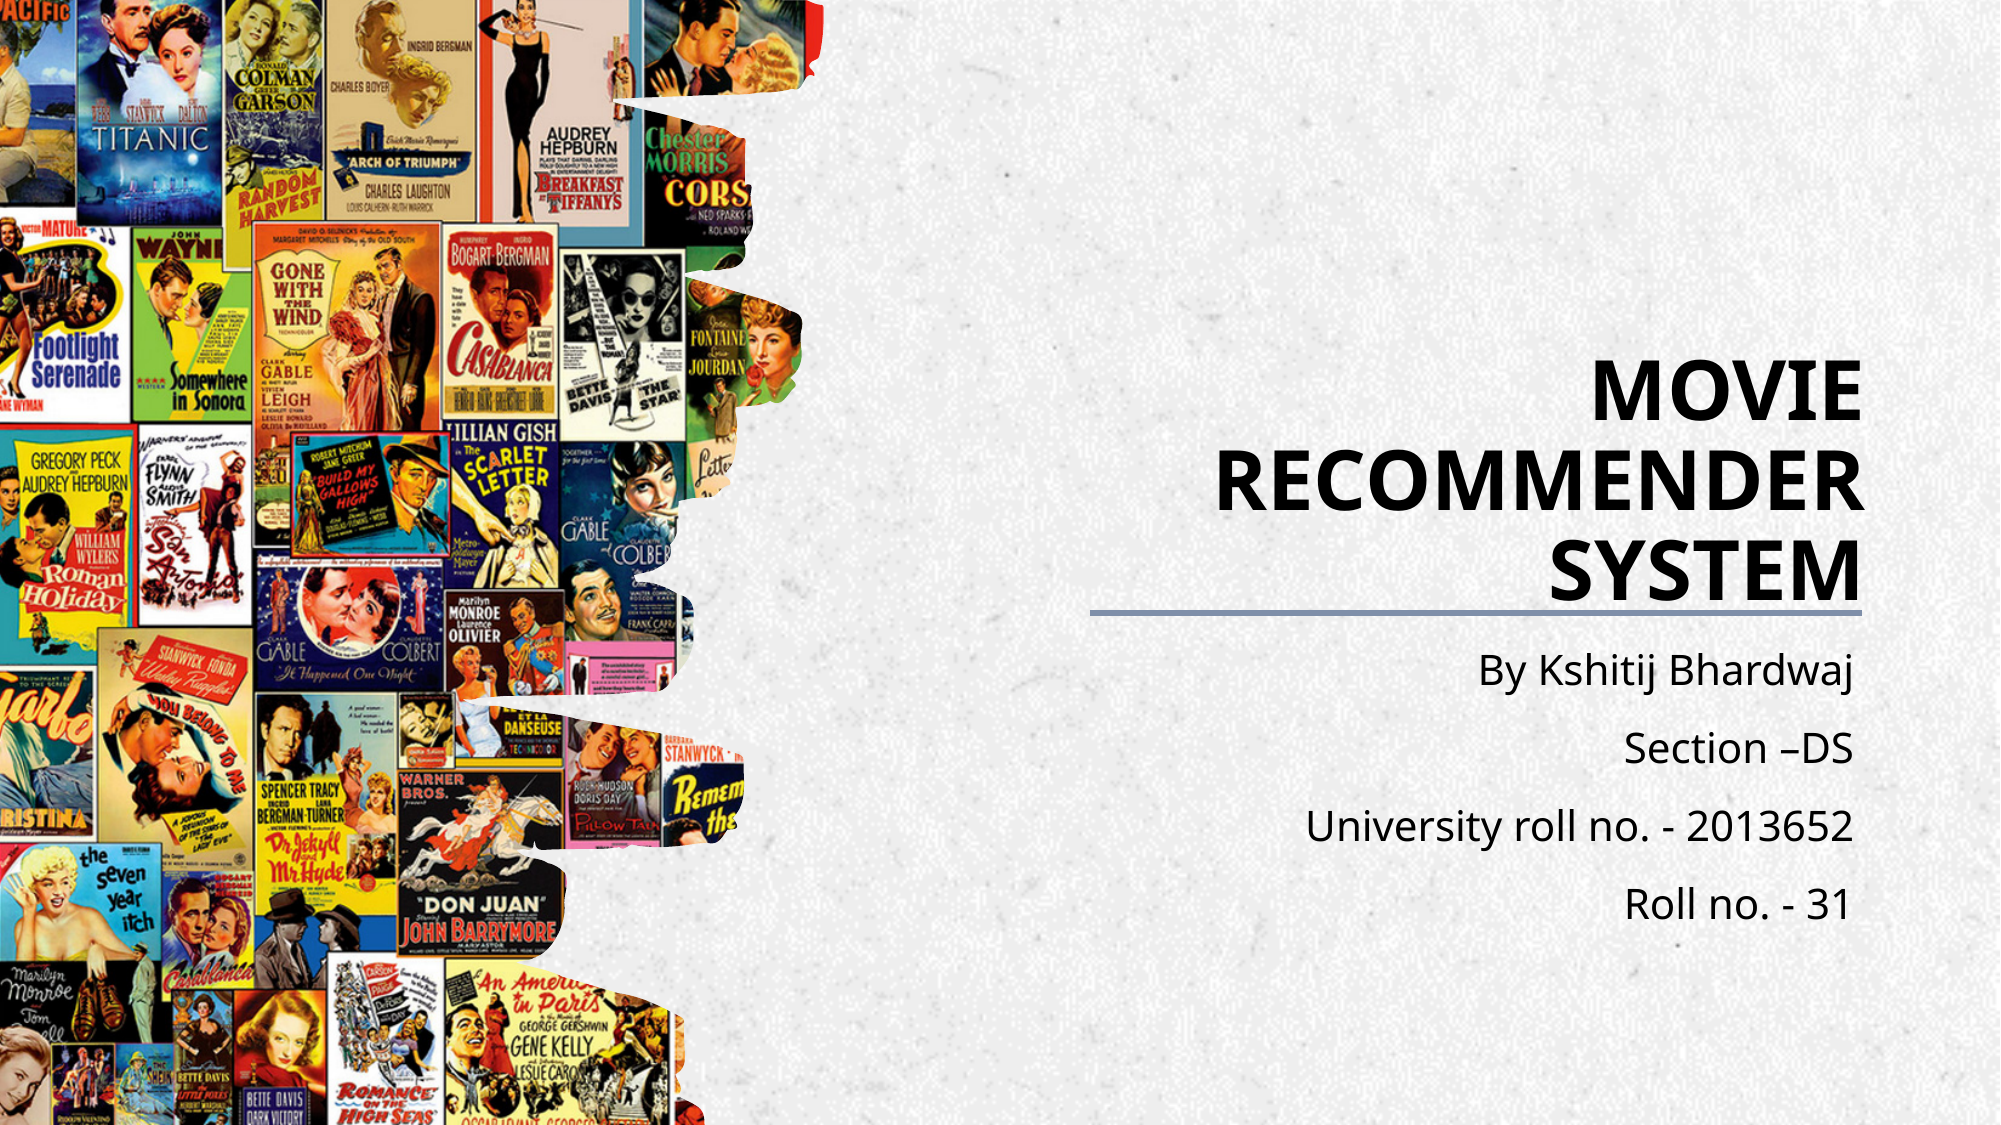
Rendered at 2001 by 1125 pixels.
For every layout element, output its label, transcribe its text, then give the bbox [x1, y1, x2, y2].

picture [0, 0, 2000, 1125]
list By Kshitij Bhardwaj Section –DS University roll no. - 2013652 Roll no. - 31 [1081, 625, 1870, 938]
title Movie recommender system [910, 434, 1881, 626]
